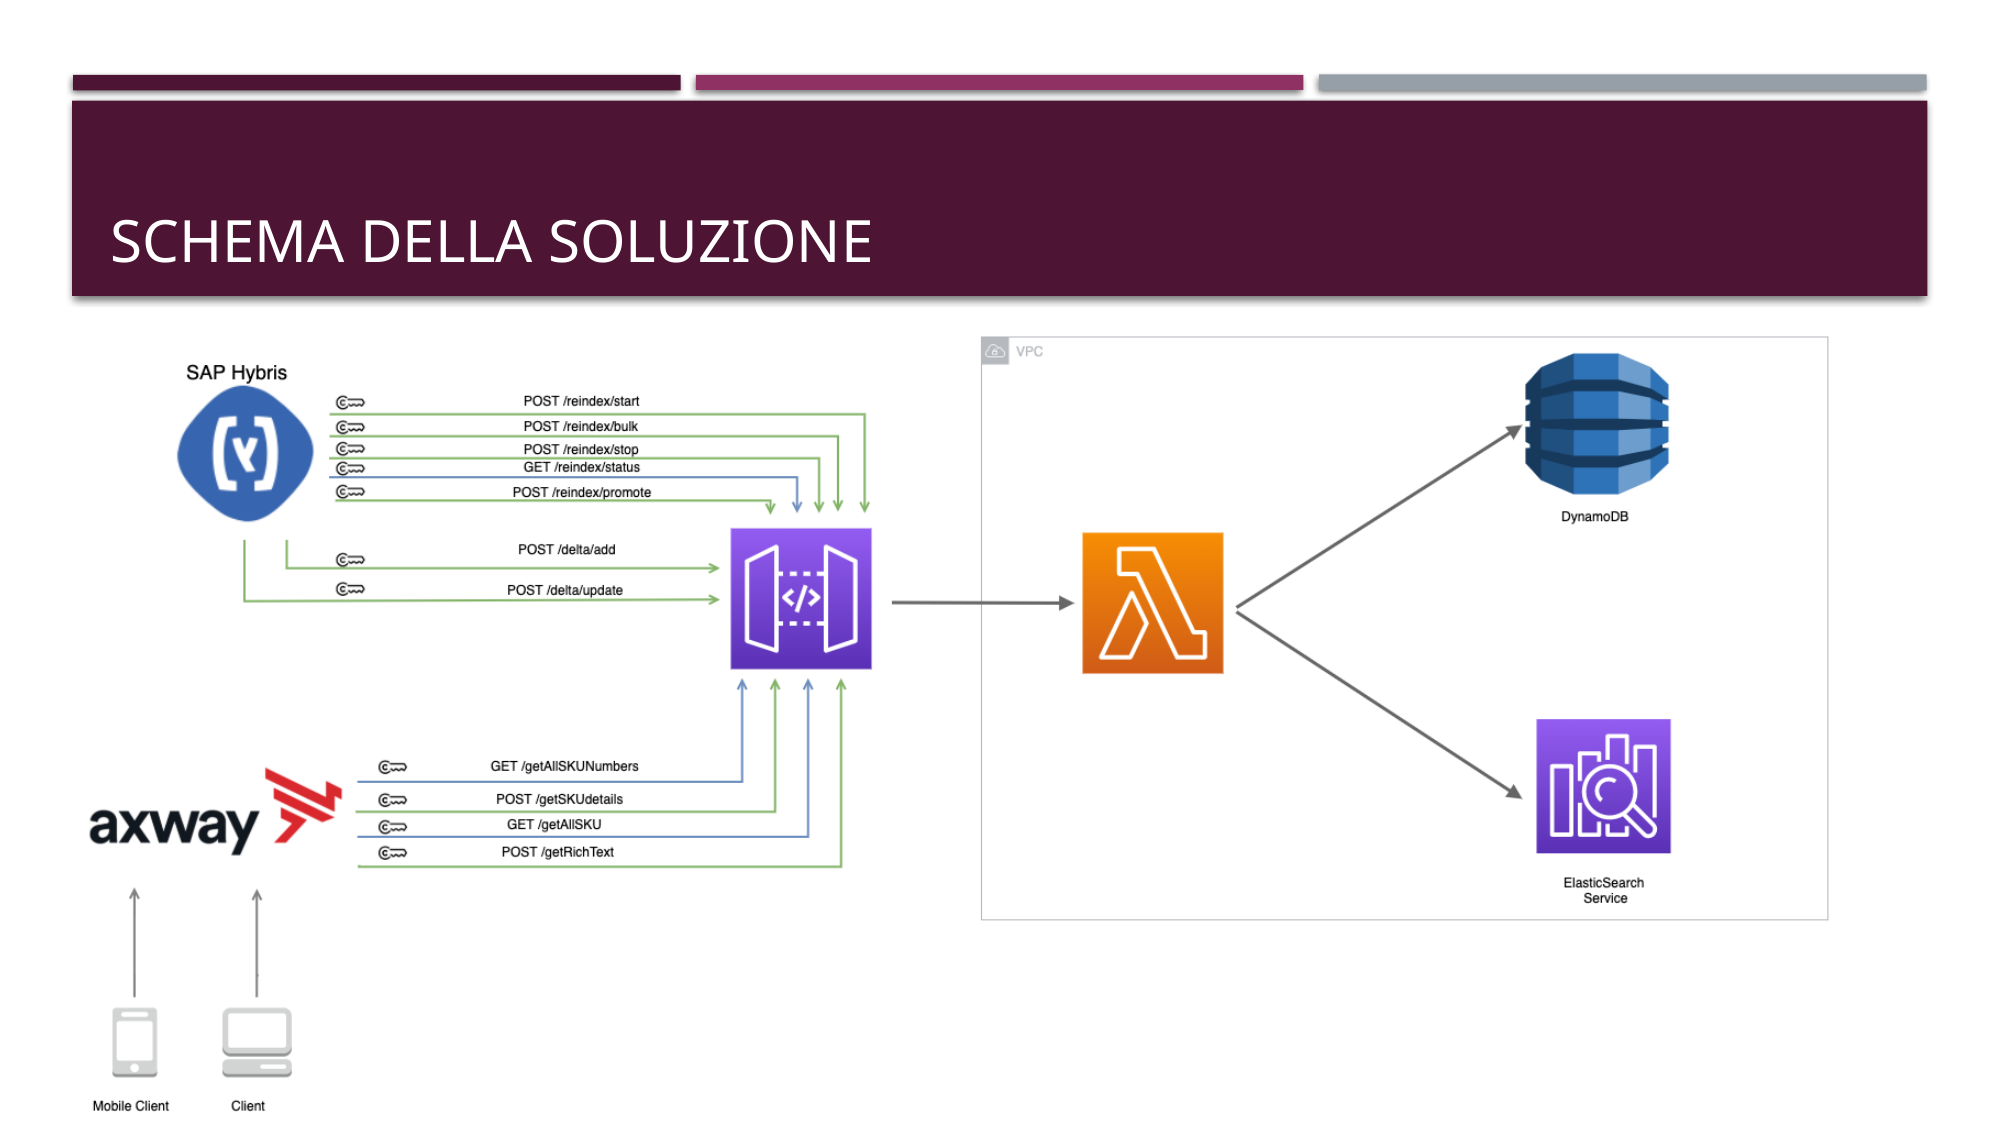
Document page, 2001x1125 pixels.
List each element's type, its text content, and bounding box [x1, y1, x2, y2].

title Schema della soluzione [95, 115, 1905, 282]
picture [83, 330, 1835, 1125]
